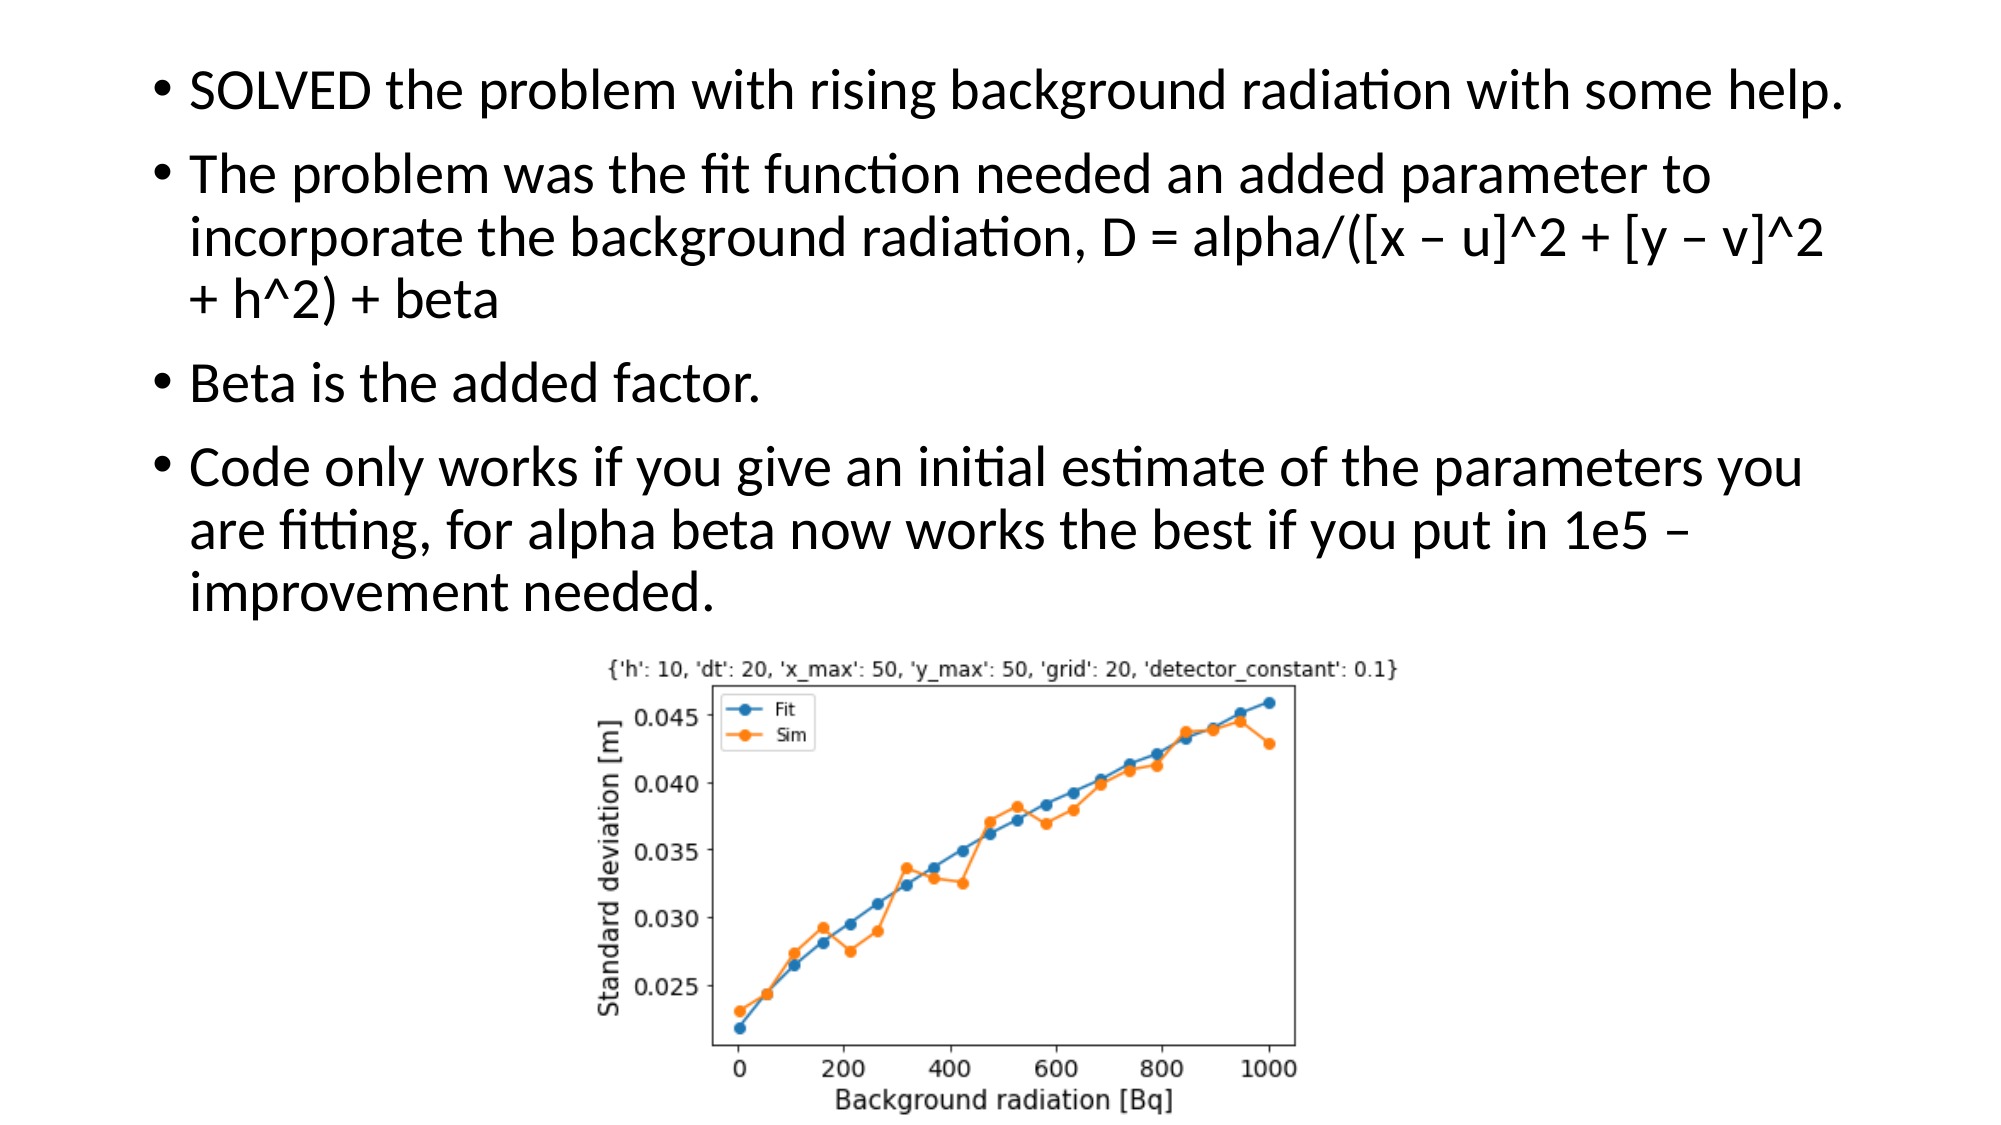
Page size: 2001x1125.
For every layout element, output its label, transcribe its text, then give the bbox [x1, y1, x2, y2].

picture [588, 648, 1412, 1125]
list SOLVED the problem with rising background radiation with some help. The problem was the fit function needed an added parameter to incorporate the background radiation, D = alpha/([x – u]^2 + [y – v]^2 + h^2) + beta Beta is the added factor. Code only works if you give an initial estimate of the parameters you are fitting, for alpha beta now works the best if you put in 1e5 – improvement needed. [137, 51, 1863, 649]
